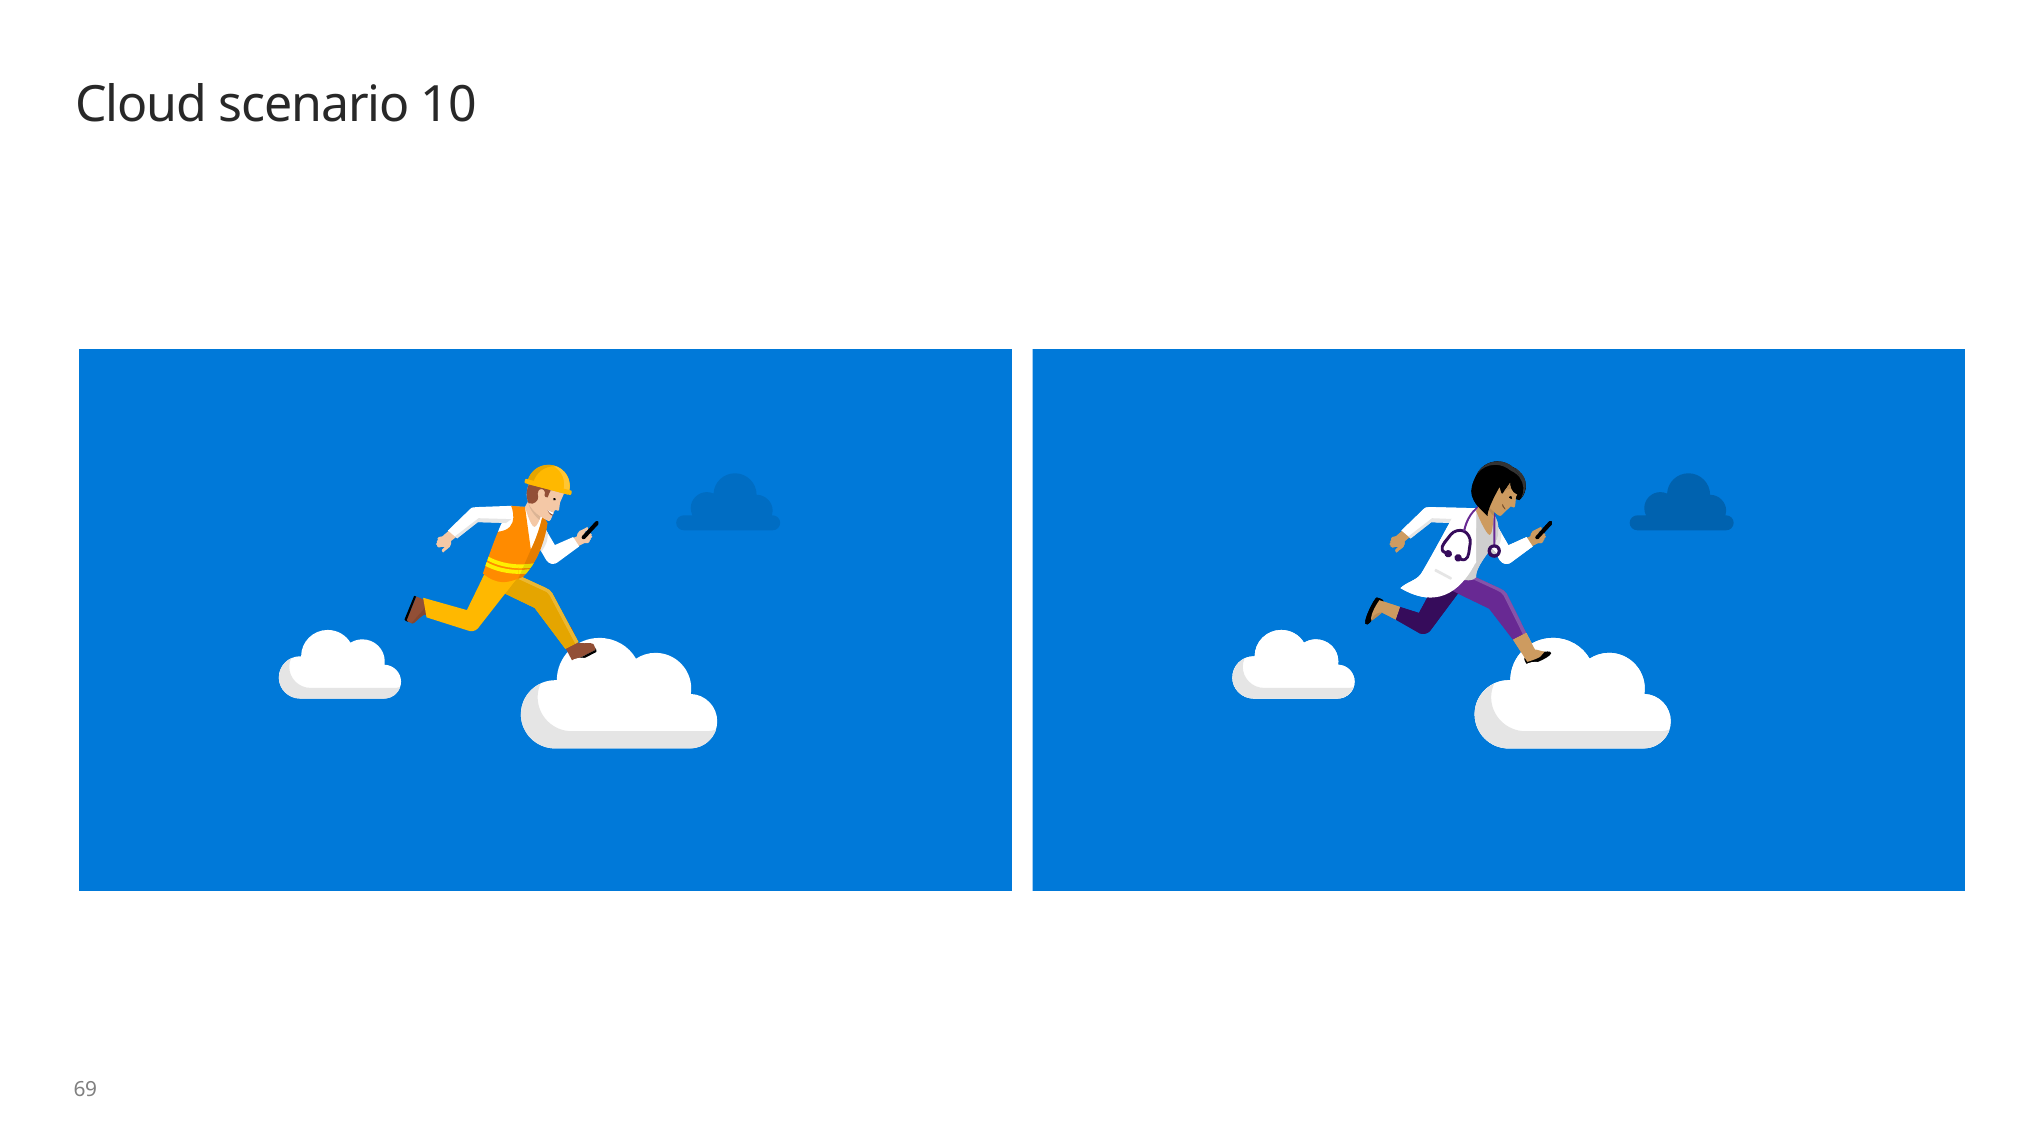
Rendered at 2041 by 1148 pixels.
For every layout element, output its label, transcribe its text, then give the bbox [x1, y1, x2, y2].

picture [1032, 348, 1966, 891]
picture [78, 348, 1013, 891]
title Cloud scenario 10 [75, 78, 1966, 199]
